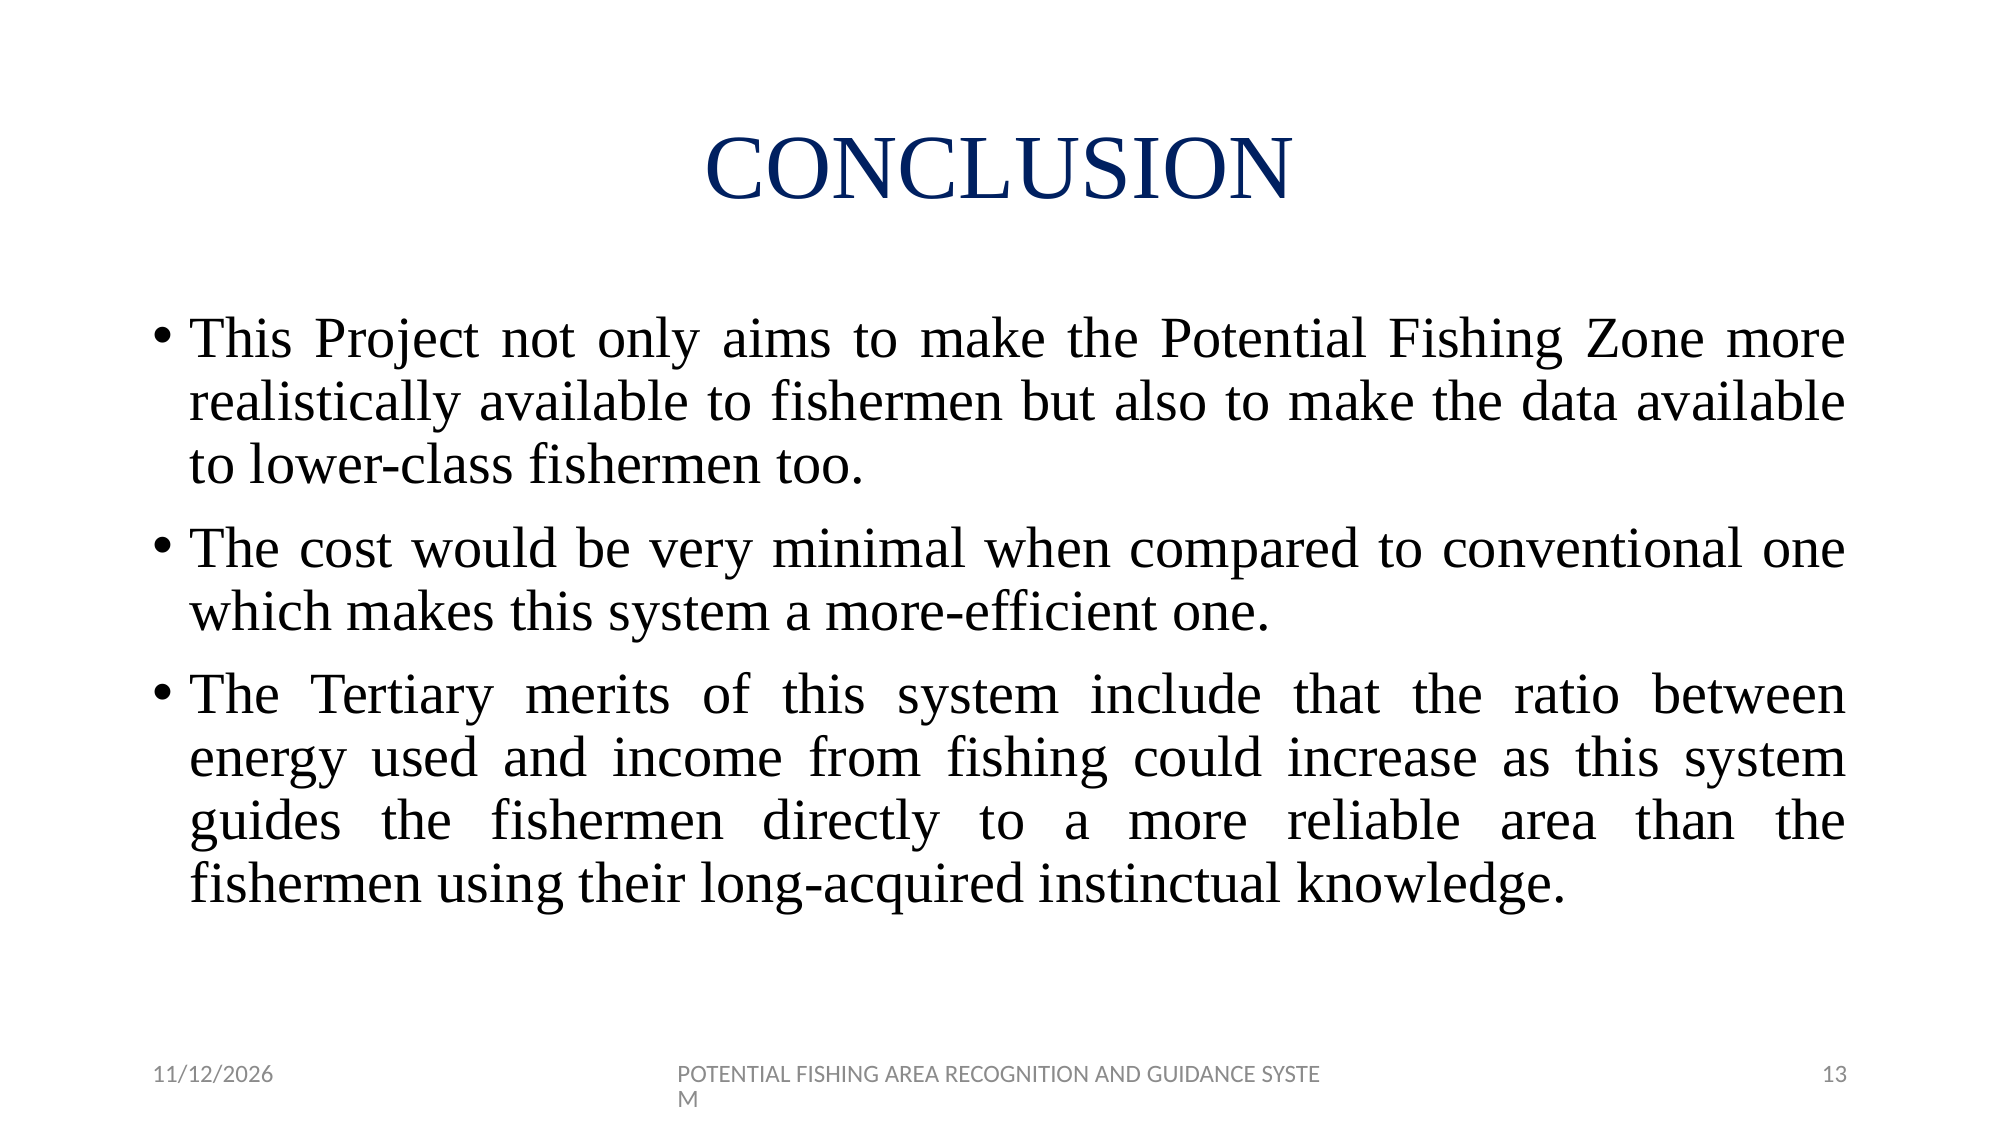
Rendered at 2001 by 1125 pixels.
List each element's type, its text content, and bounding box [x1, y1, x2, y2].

list This Project not only aims to make the Potential Fishing Zone more realistically available to fishermen but also to make the data available to lower-class fishermen too. The cost would be very minimal when compared to conventional one which makes this system a more-efficient one. The Tertiary merits of this system include that the ratio between energy used and income from fishing could increase as this system guides the fishermen directly to a more reliable area than the fishermen using their long-acquired instinctual knowledge. [137, 299, 1863, 1014]
title CONCLUSION [137, 59, 1863, 278]
footer POTENTIAL FISHING AREA RECOGNITION AND GUIDANCE SYSTEM [662, 1042, 1338, 1103]
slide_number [137, 1042, 588, 1103]
slide_number 13 [1412, 1042, 1863, 1103]
